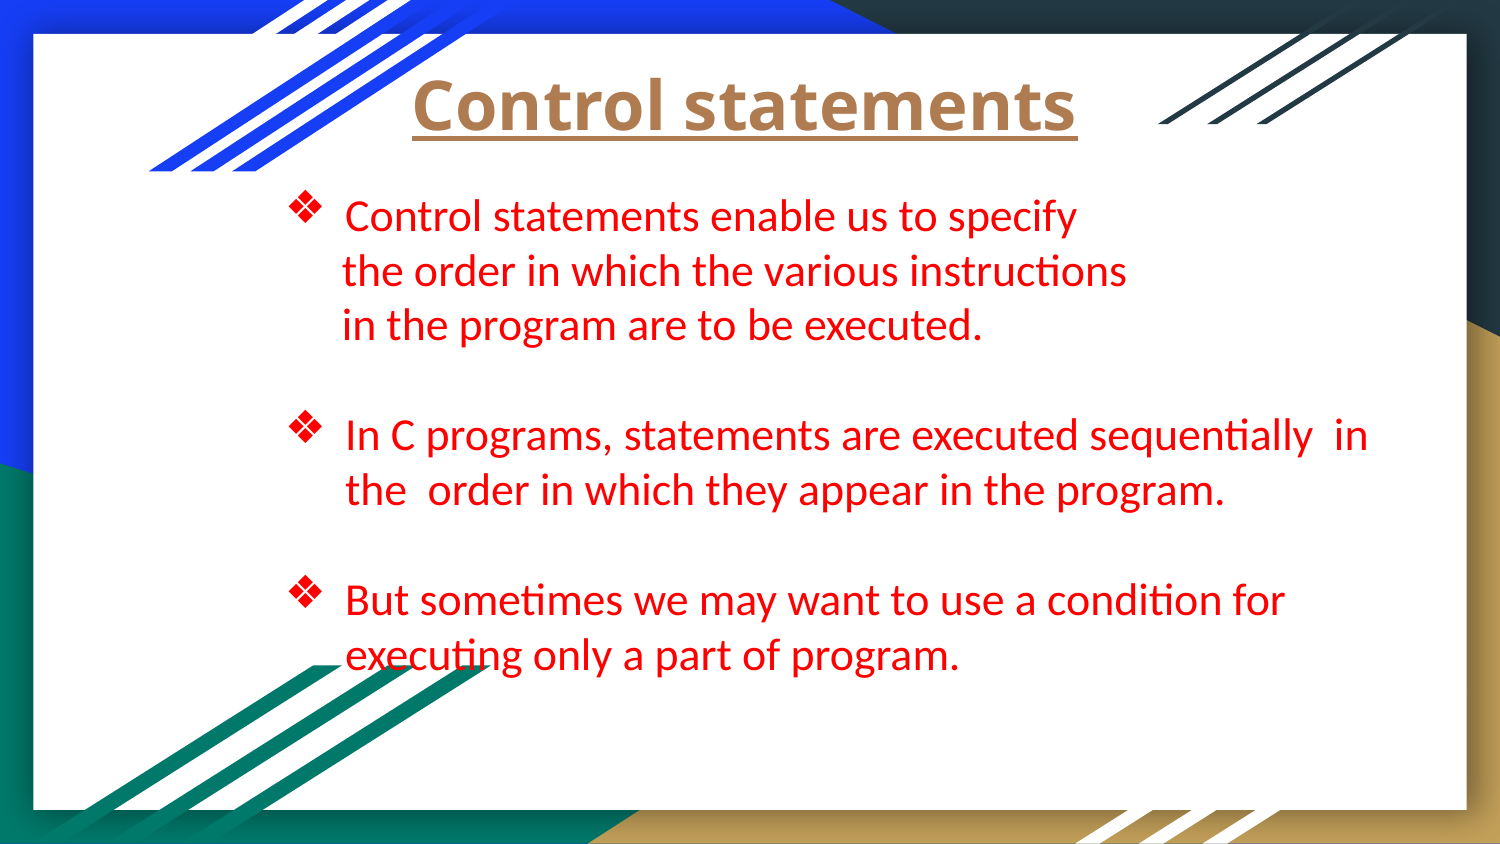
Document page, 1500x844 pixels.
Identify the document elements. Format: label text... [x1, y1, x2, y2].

title Control statements [304, 20, 1185, 170]
subtitle Control statements enable us to specify the order in which the various instructions in the program are to be executed. In C programs, statements are executed sequentially in the order in which they appear in the program. But sometimes we may want to use a condition for executing only a part of program. [255, 170, 1389, 801]
